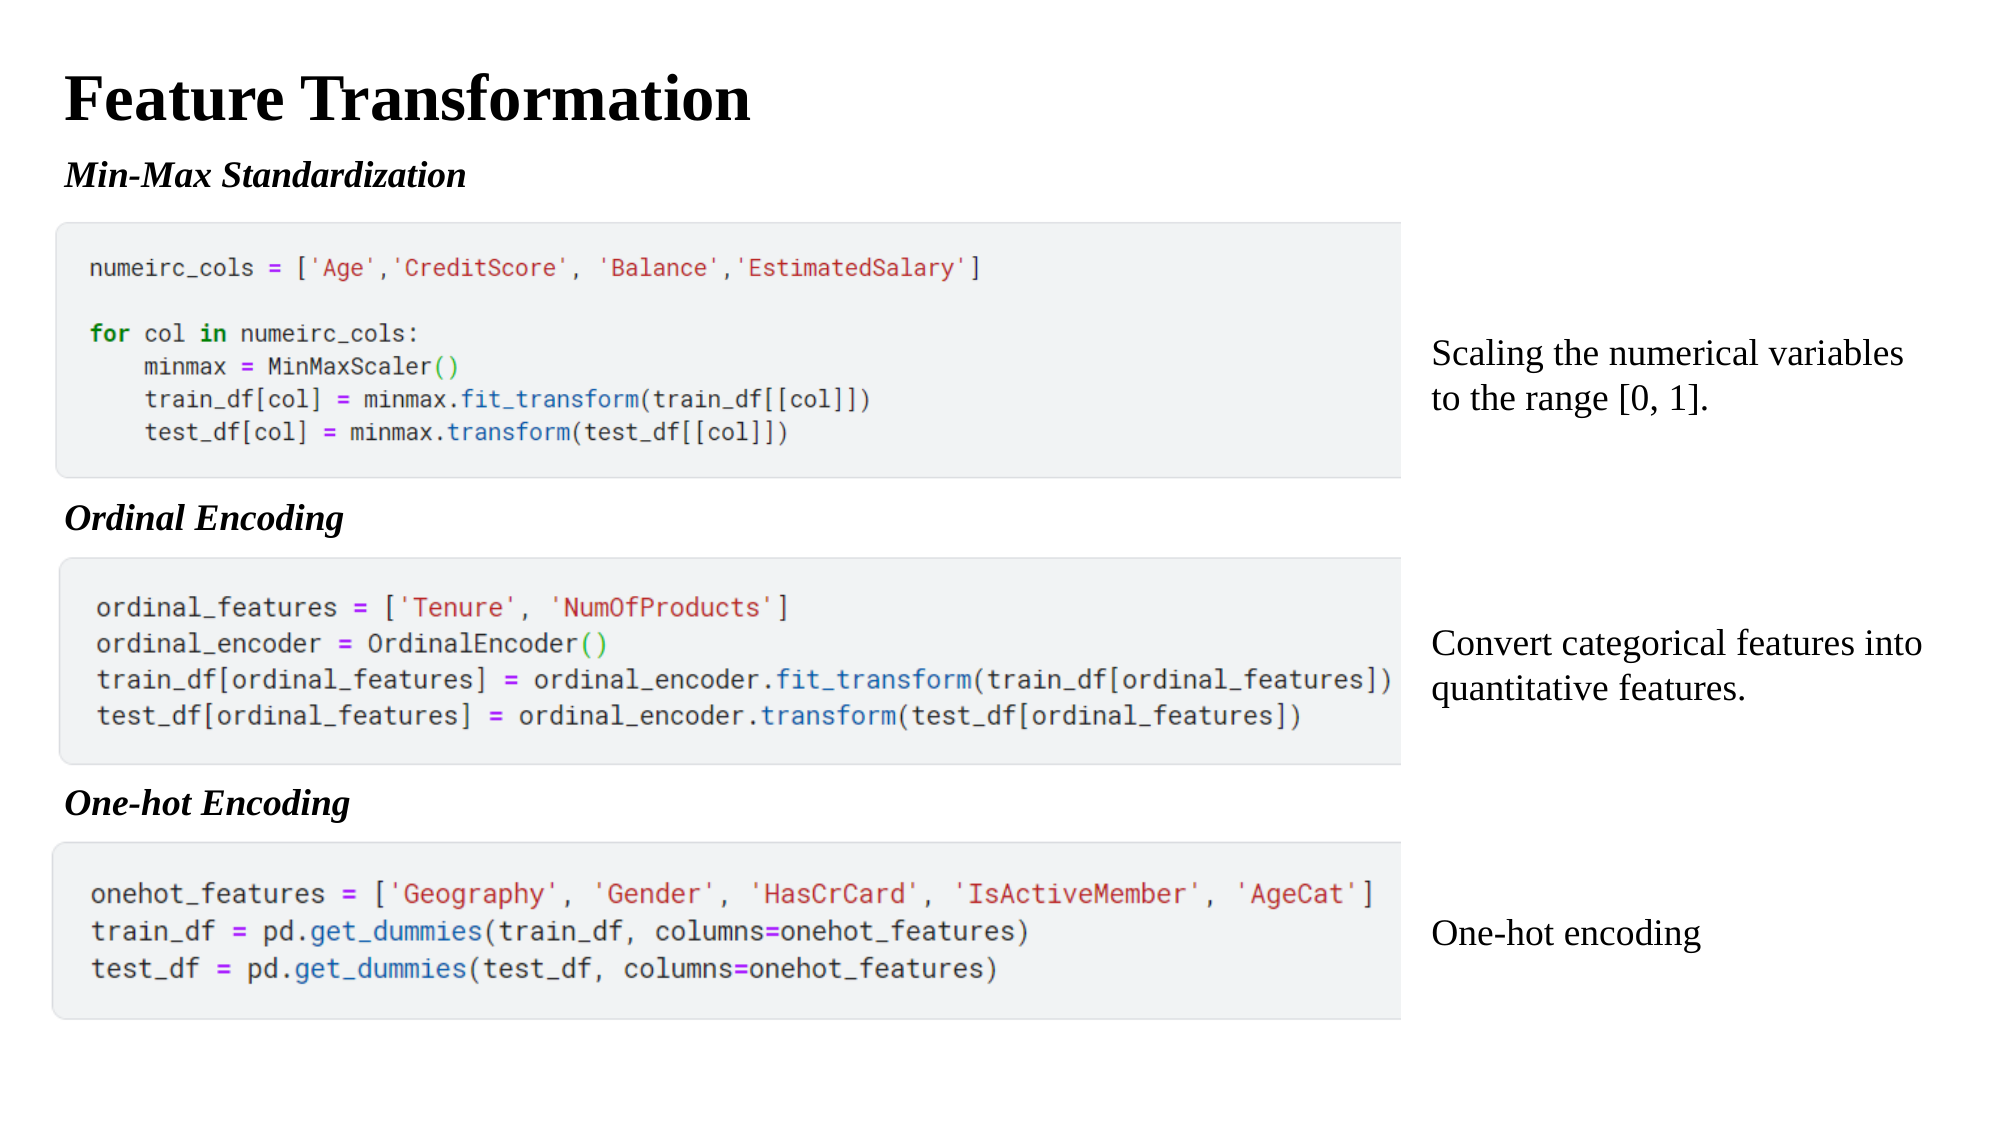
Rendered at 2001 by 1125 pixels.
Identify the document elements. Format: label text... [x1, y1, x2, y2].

text_box Convert categorical features into quantitative features. [1416, 610, 1951, 716]
text_box Ordinal Encoding [49, 492, 450, 545]
text_box Min-Max Standardization [49, 142, 1050, 203]
picture [49, 217, 1401, 485]
text_box Feature Transformation [49, 46, 1205, 142]
picture [49, 546, 1401, 771]
picture [49, 832, 1401, 1029]
text_box One-hot encoding [1416, 900, 1841, 961]
text_box Scaling the numerical variables to the range [0, 1]. [1416, 320, 1951, 426]
text_box One-hot Encoding [49, 778, 1050, 831]
